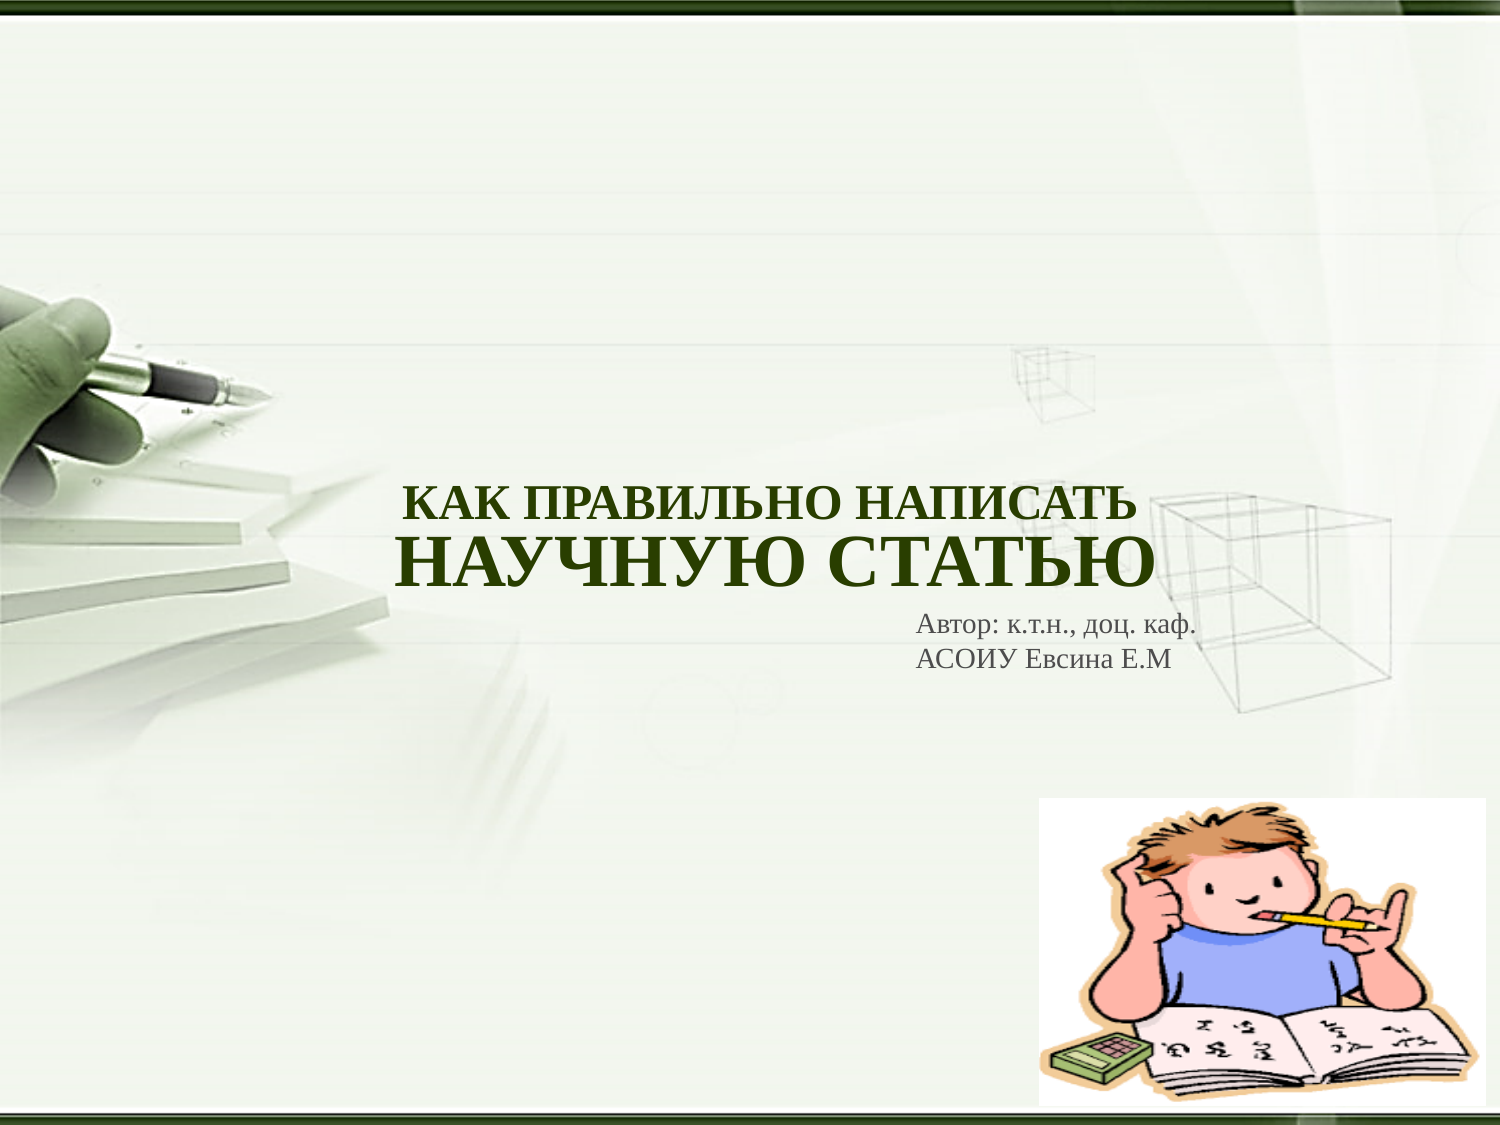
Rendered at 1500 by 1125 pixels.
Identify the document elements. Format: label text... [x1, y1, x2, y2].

picture [0, 0, 1500, 1125]
text_box Автор: к.т.н., доц. каф. АСОИУ Евсина Е.М [900, 596, 1306, 682]
title КАК ПРАВИЛЬНО НАПИСАТЬ НАУЧНУЮ СТАТЬЮ [110, 329, 1443, 717]
